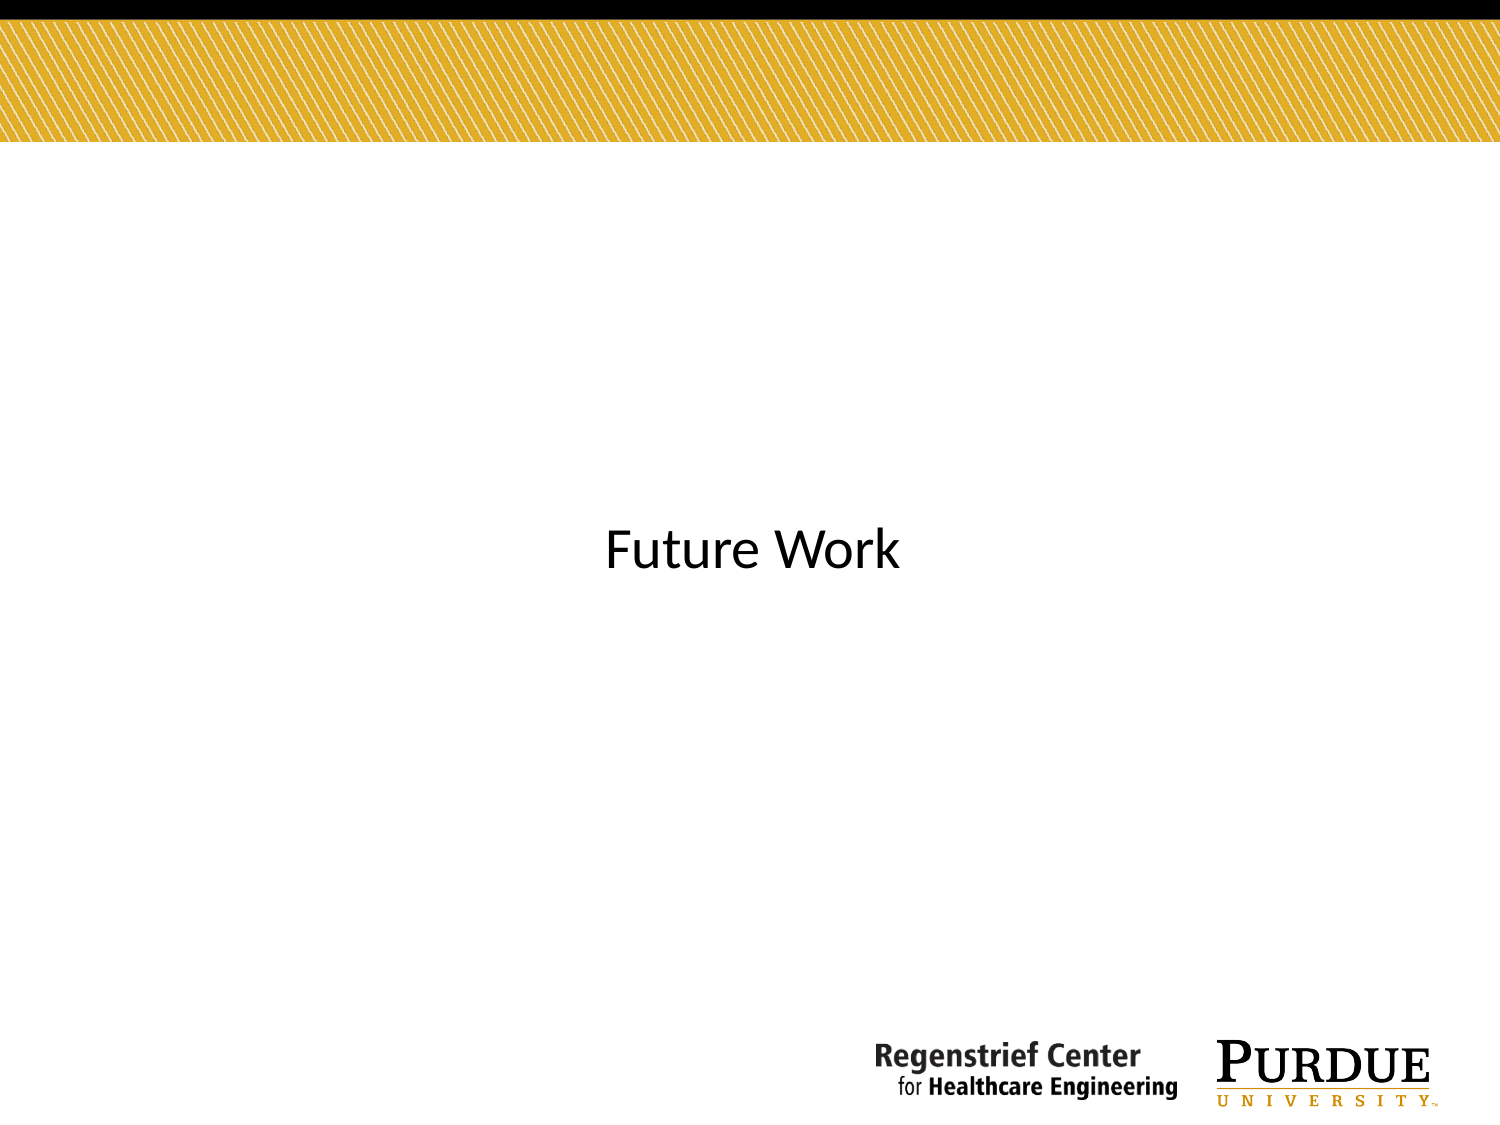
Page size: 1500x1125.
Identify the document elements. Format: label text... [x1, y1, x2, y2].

picture [876, 1041, 1177, 1100]
list Future Work [71, 510, 1435, 607]
